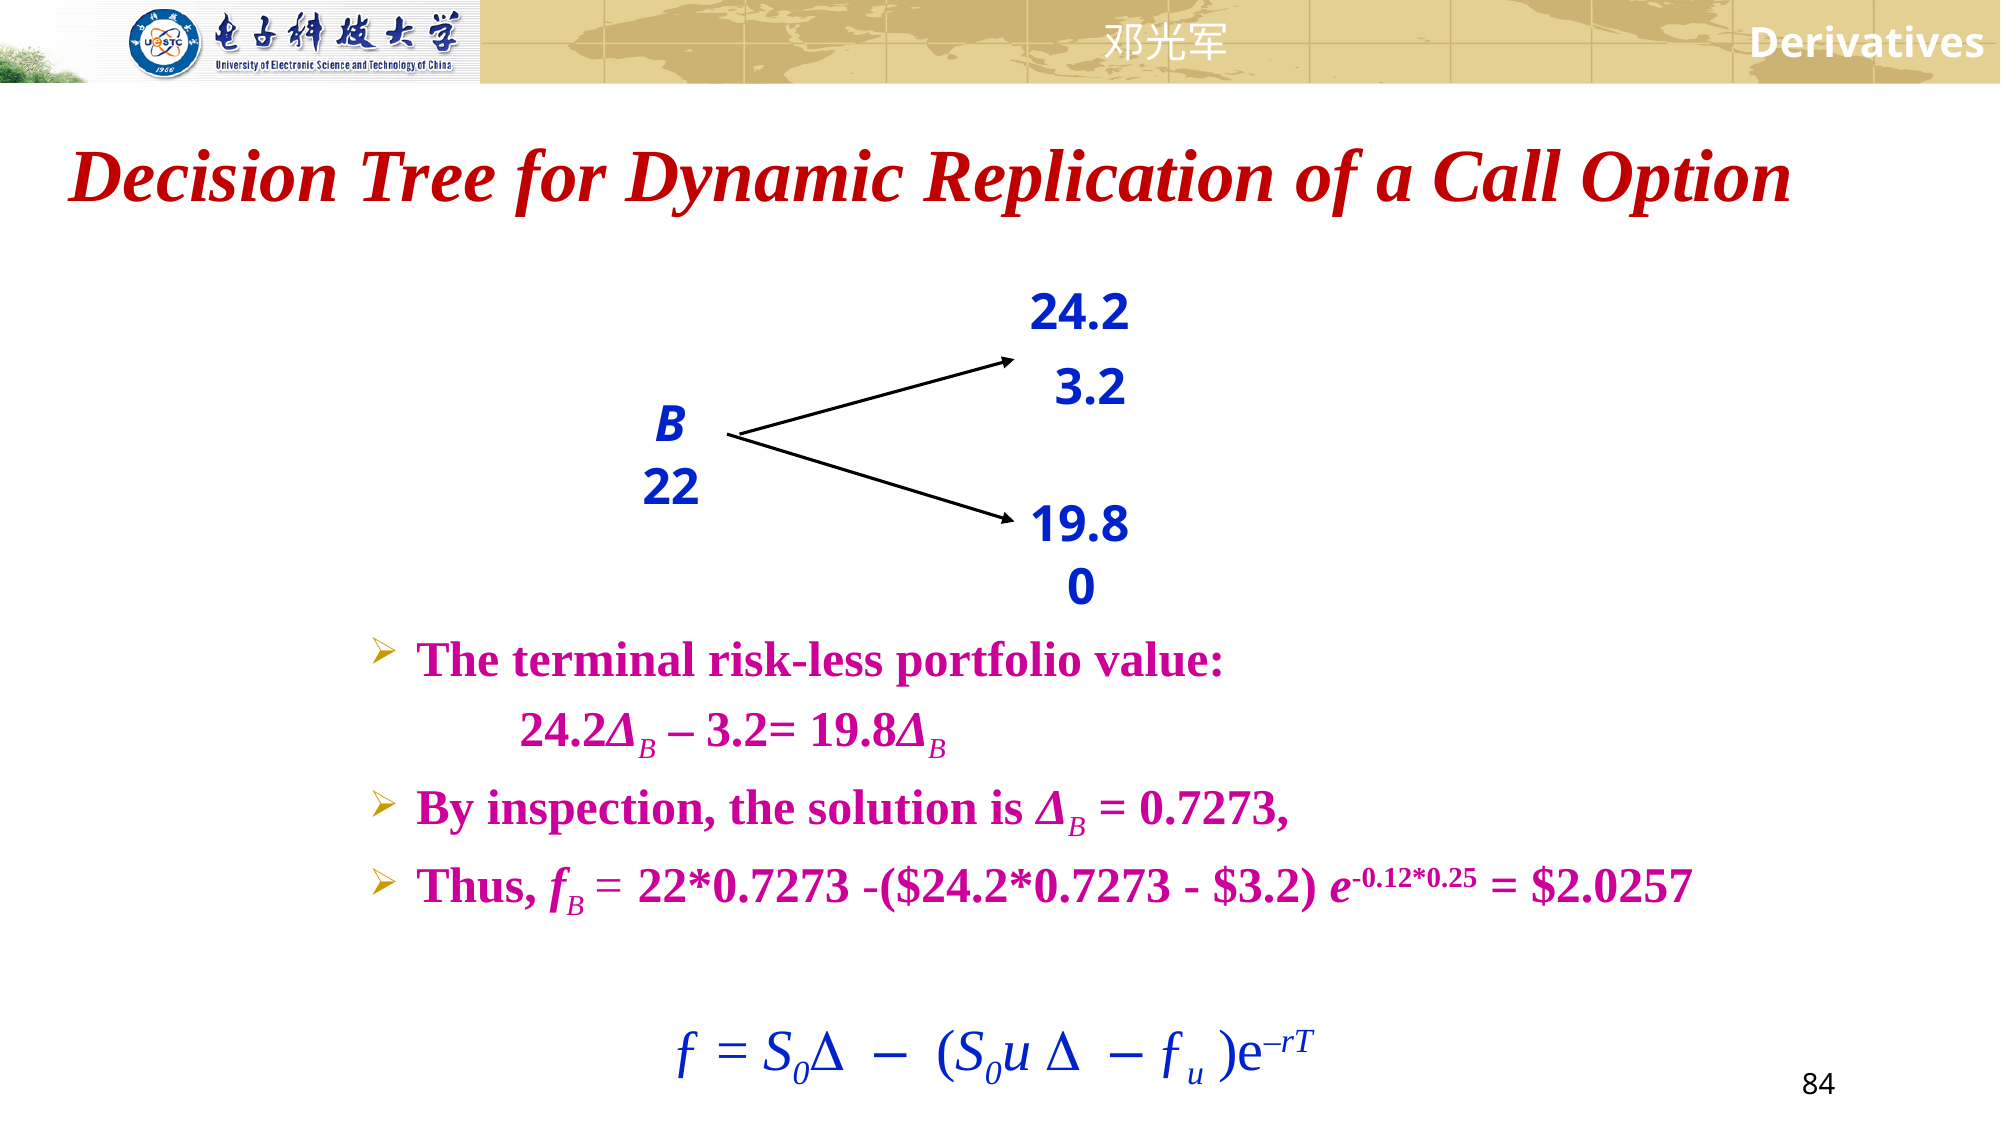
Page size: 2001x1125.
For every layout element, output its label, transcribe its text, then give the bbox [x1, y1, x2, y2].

picture [0, 0, 480, 83]
list The terminal risk-less portfolio value: 24.2ΔB – 3.2= 19.8ΔB By inspection, the solution is ΔB = 0.7273, Thus, fB = 22*0.7273 -($24.2*0.7273 - $3.2) e-0.12*0.25 = $2.0257 [279, 618, 1903, 894]
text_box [627, 271, 1178, 623]
text_box ƒ = S0D – (S0u D – ƒu )e–rT [657, 1004, 1343, 1099]
title Decision Tree for Dynamic Replication of a Call Option [53, 78, 1972, 266]
